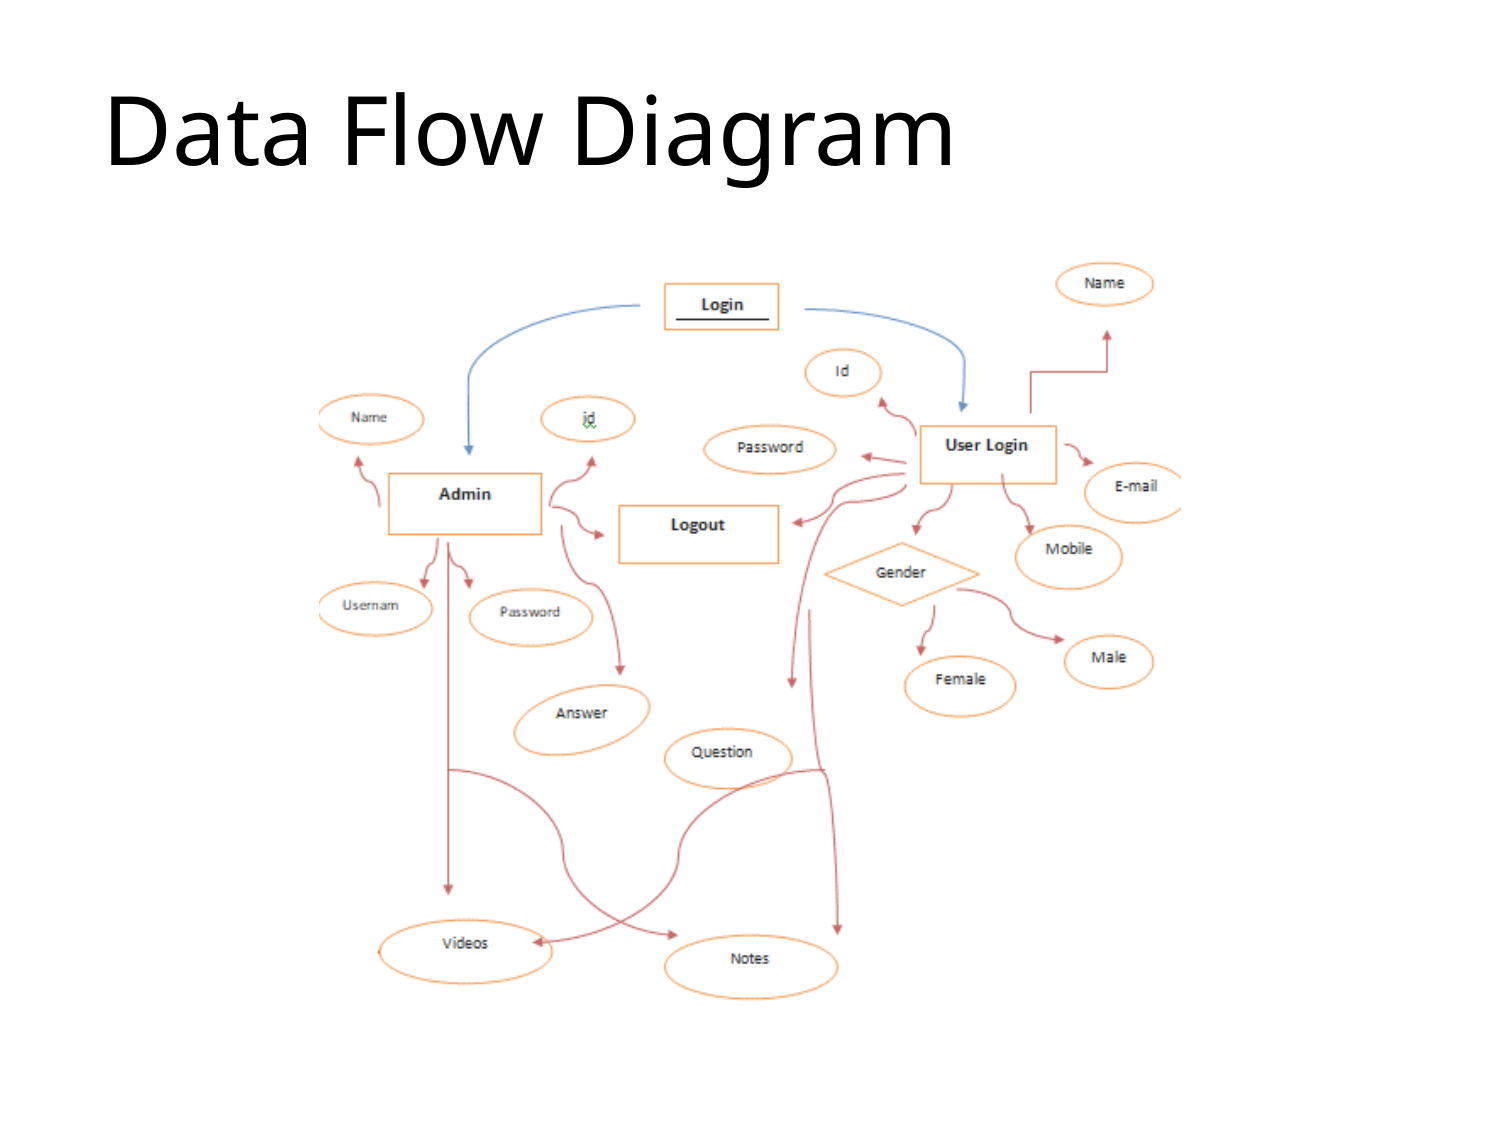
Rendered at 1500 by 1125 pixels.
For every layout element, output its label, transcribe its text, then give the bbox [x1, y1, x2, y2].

text_box Data Flow Diagram [87, 62, 1500, 277]
picture [319, 224, 1181, 1042]
